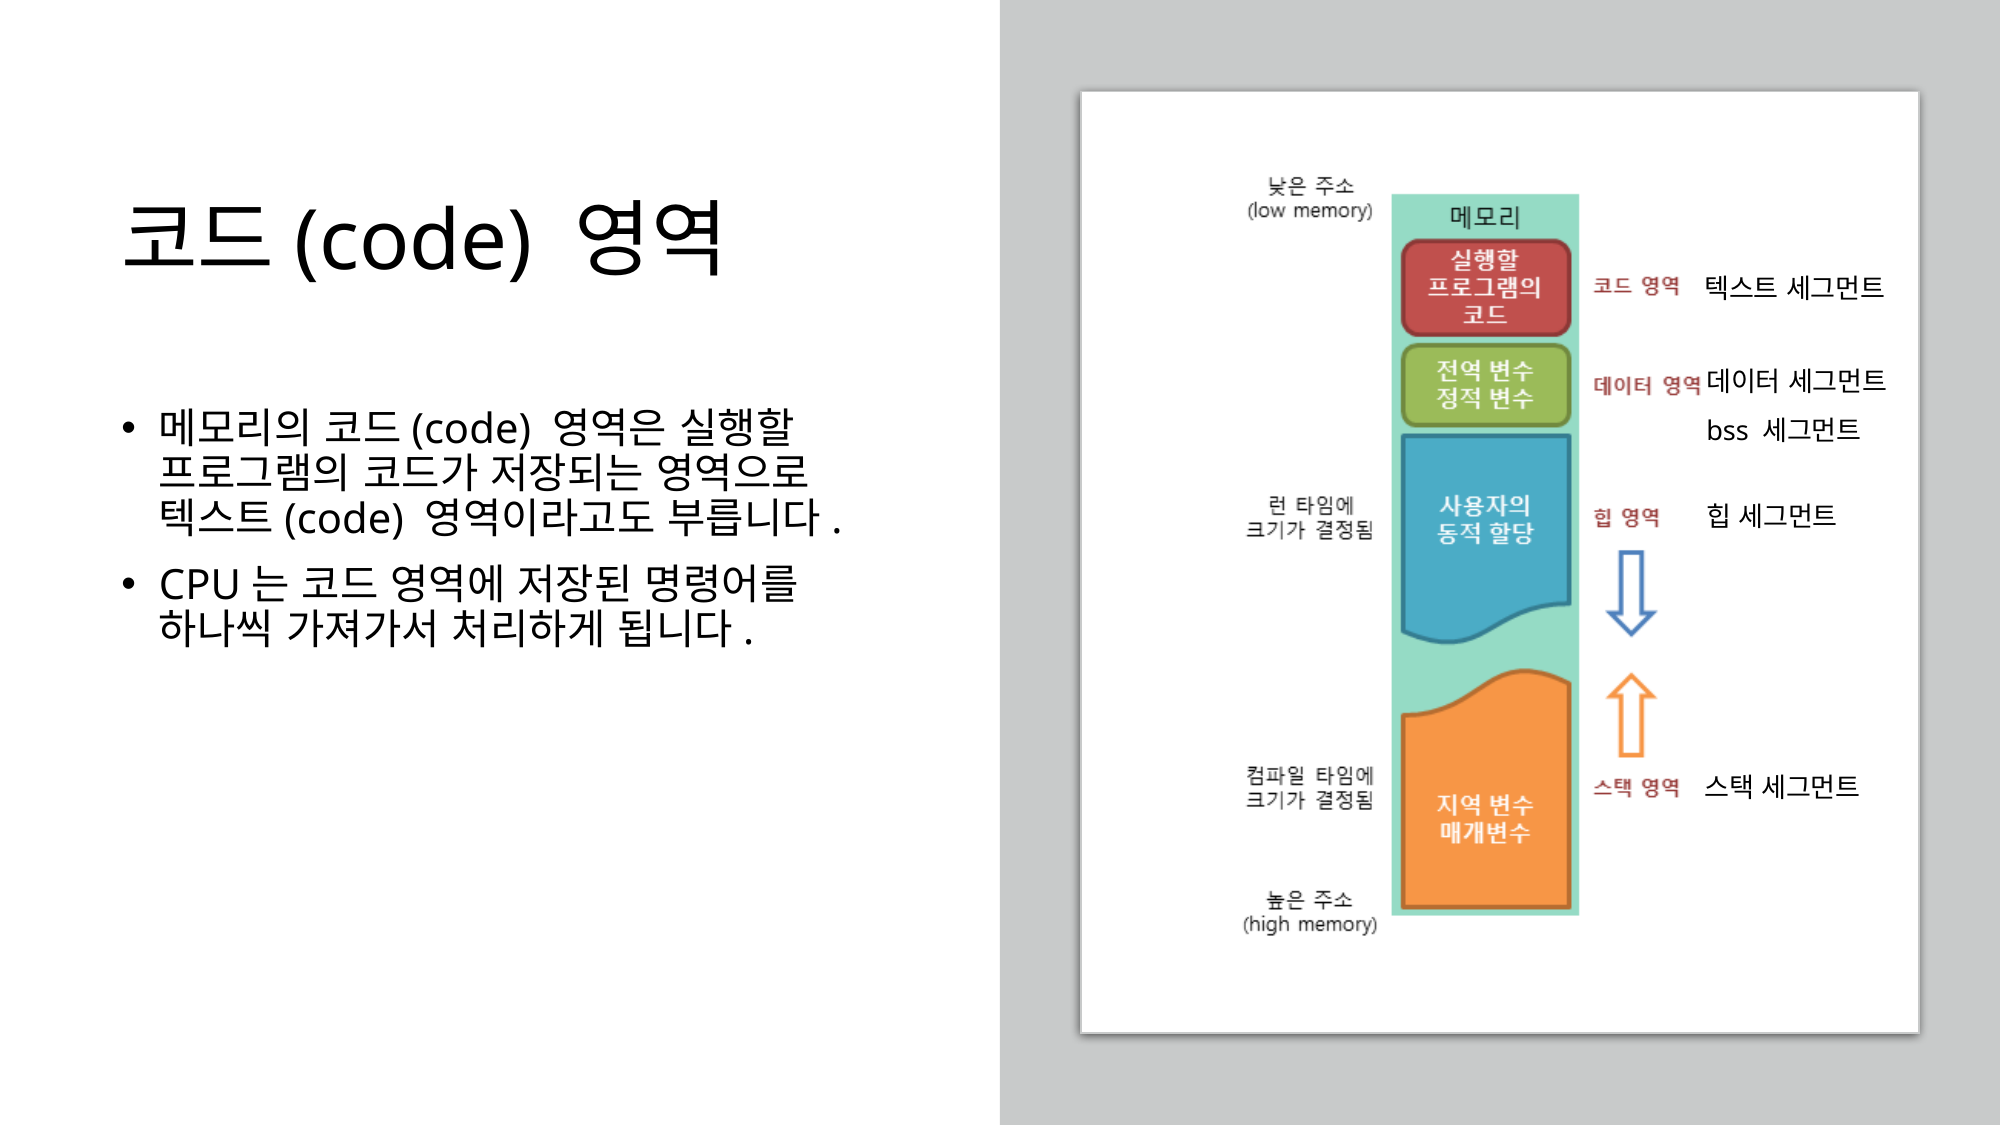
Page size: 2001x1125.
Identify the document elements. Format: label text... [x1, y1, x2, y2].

text_box [1080, 91, 1920, 1034]
text_box 텍스트 세그먼트 [1816, 264, 1938, 312]
text_box [999, 0, 2000, 1125]
text_box bss 세그먼트 [1816, 405, 1940, 453]
text_box 힙 세그먼트 [1816, 492, 1940, 540]
title 코드(code) 영역 [106, 104, 920, 380]
picture [1183, 136, 1816, 988]
text_box 데이터 세그먼트 [1816, 357, 1940, 405]
list 메모리의 코드(code) 영역은 실행할 프로그램의 코드가 저장되는 영역으로 텍스트(code) 영역이라고도 부릅니다. CPU는 코드 영역에 저장된 명령어를 하나씩 가져가서 처리하게 됩니다. [106, 399, 920, 1020]
text_box 스택 세그먼트 [1816, 762, 1938, 810]
